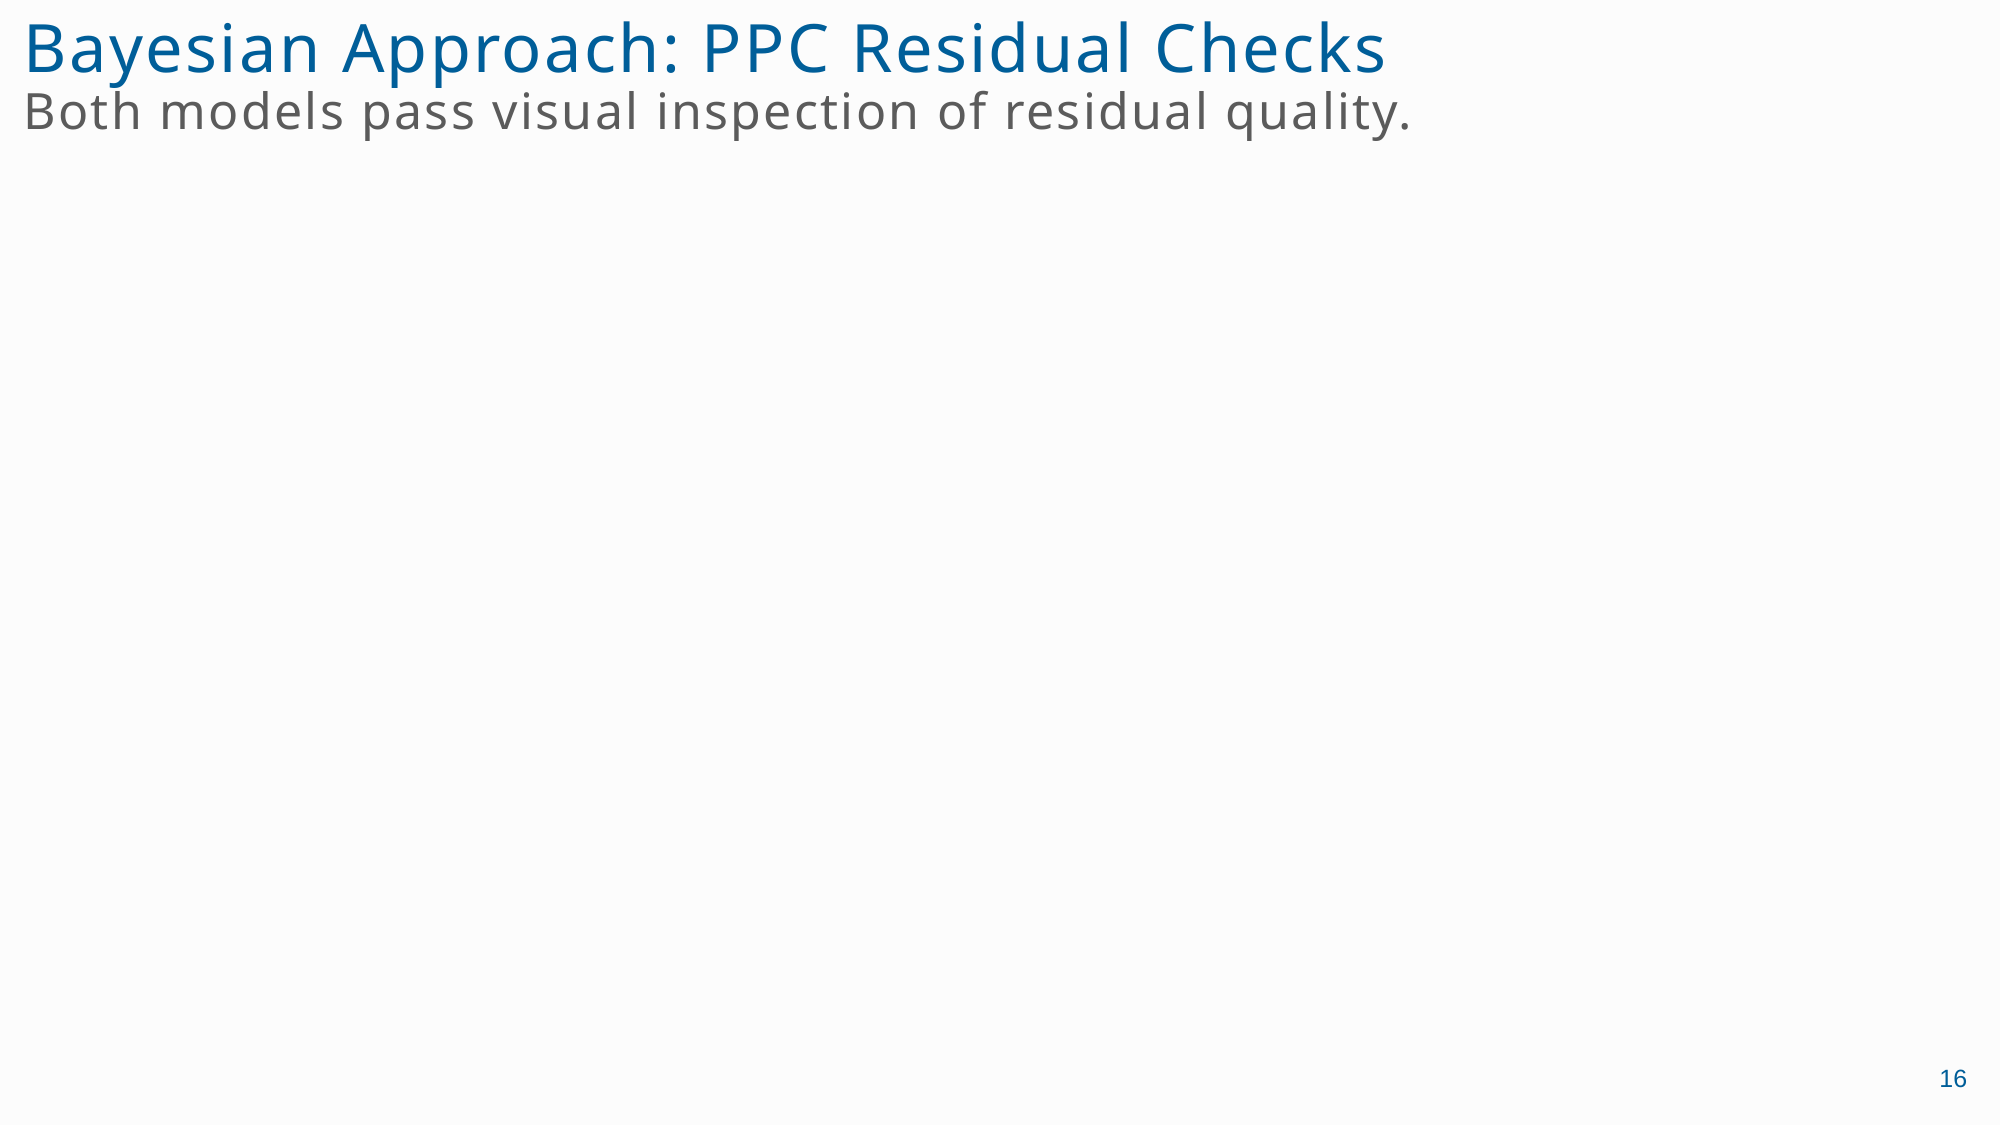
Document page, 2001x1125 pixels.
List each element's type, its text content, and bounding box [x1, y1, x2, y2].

title Bayesian Approach: PPC Residual Checks Both models pass visual inspection of residual quality. [8, 7, 1991, 173]
slide_number 16 [1532, 1055, 1983, 1116]
